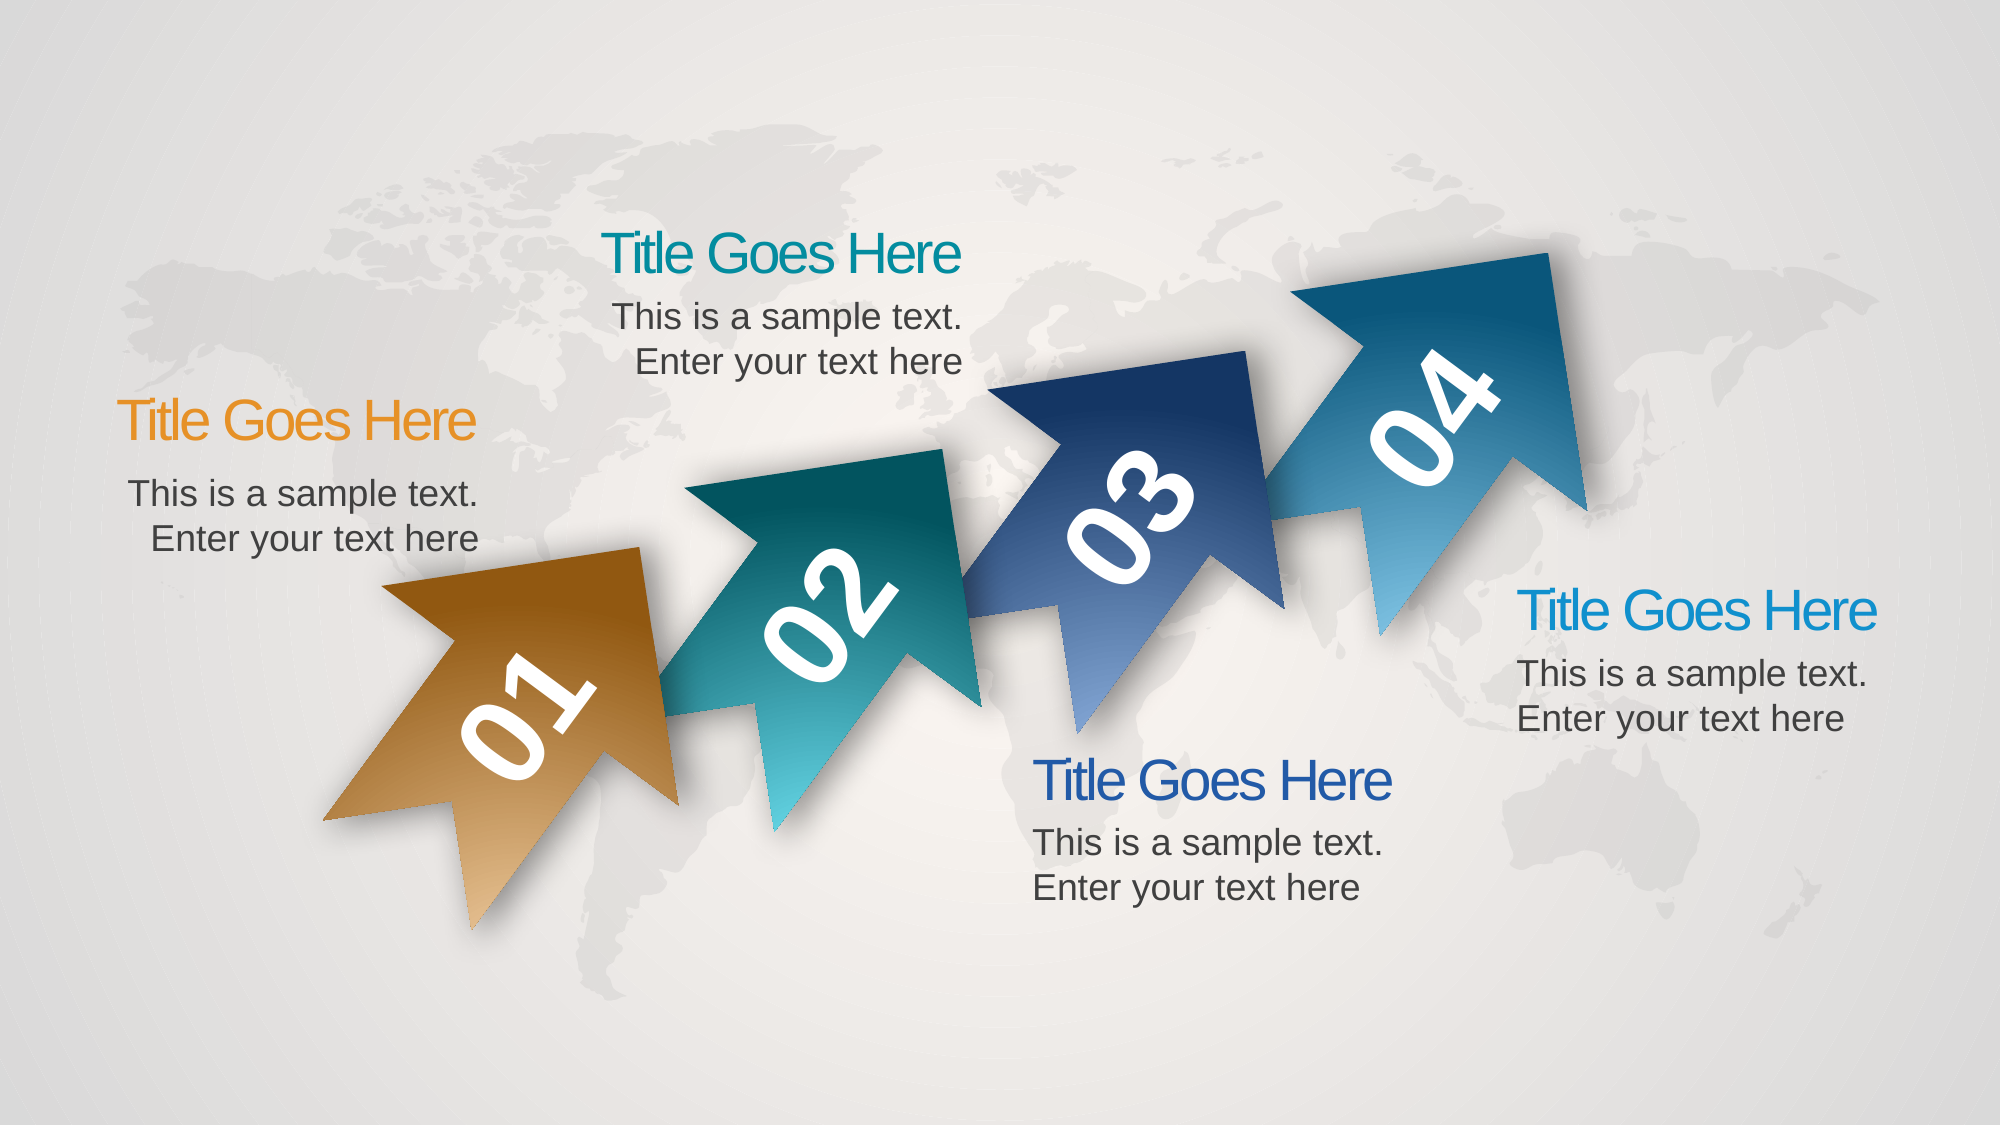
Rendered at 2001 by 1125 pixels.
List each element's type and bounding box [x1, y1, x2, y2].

text_box [120, 124, 1880, 1001]
text_box [533, 207, 979, 391]
text_box [1017, 734, 1463, 917]
text_box [1501, 564, 1947, 748]
text_box [48, 374, 495, 568]
